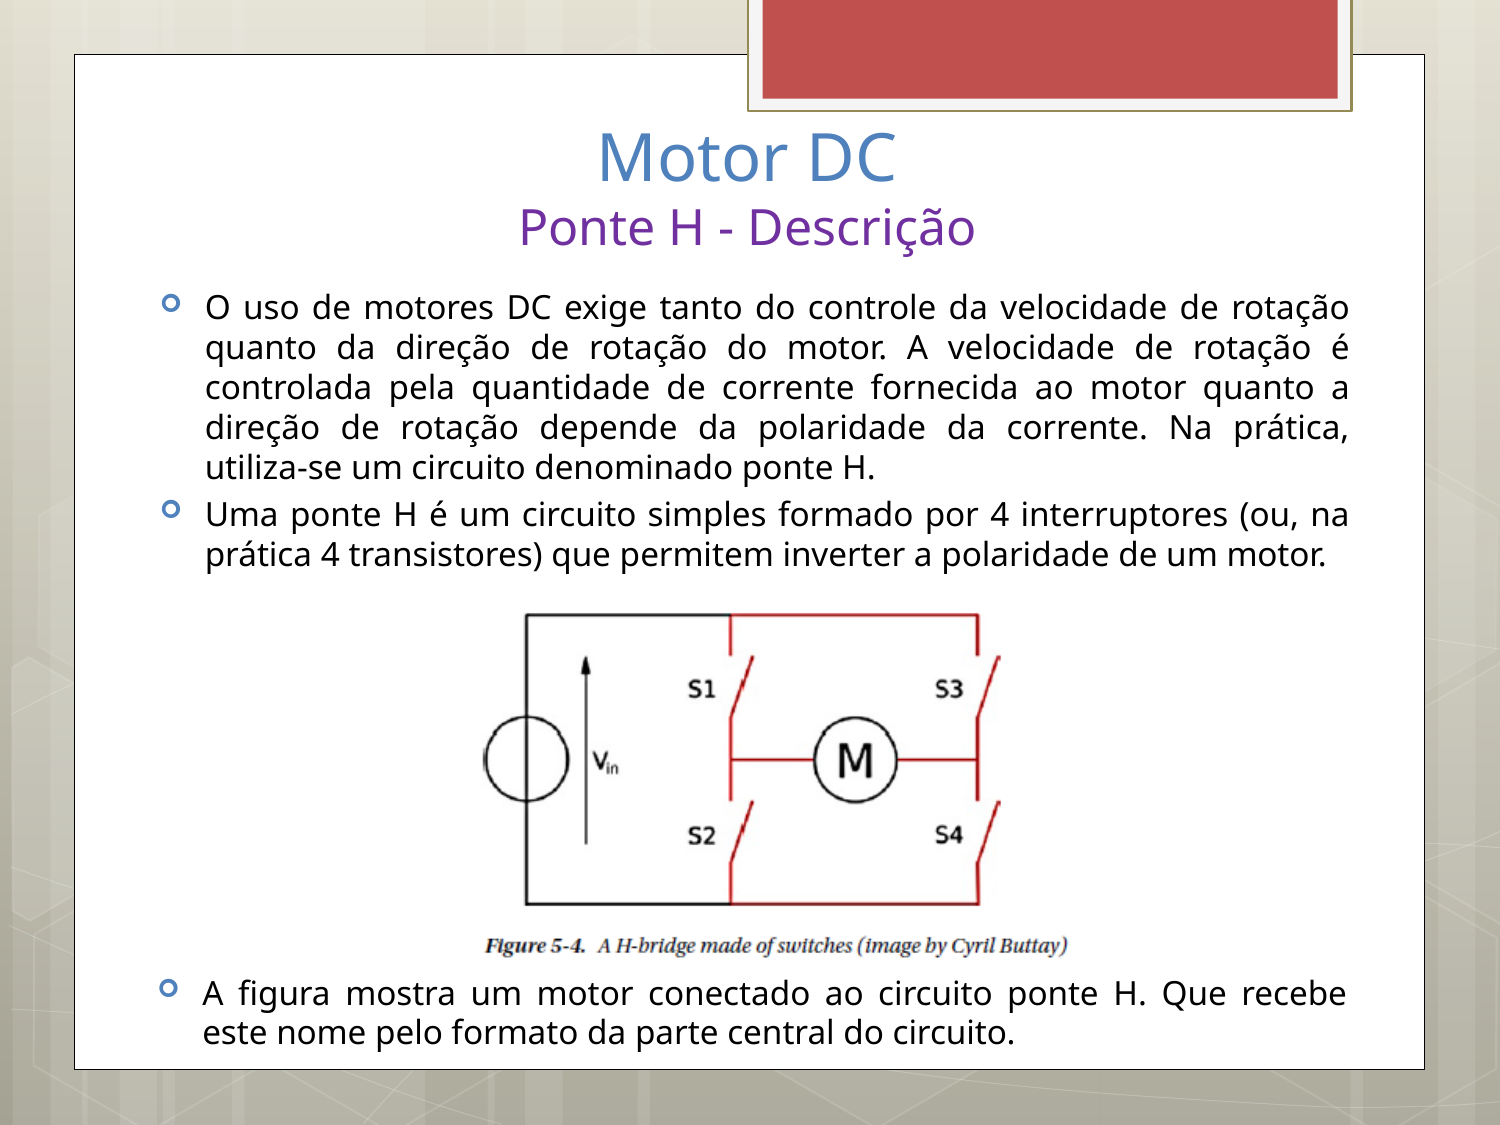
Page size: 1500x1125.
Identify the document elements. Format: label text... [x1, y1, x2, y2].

picture [466, 601, 1073, 965]
title Motor DC Ponte H - Descrição [171, 91, 1324, 278]
text_box A figura mostra um motor conectado ao circuito ponte H. Que recebe este nome pelo formato da parte central do circuito. [130, 964, 1365, 1059]
text_box O uso de motores DC exige tanto do controle da velocidade de rotação quanto da direção de rotação do motor. A velocidade de rotação é controlada pela quantidade de corrente fornecida ao motor quanto a direção de rotação depende da polaridade da corrente. Na prática, utiliza-se um circuito denominado ponte H. Uma ponte H é um circuito simples formado por 4 interruptores (ou, na prática 4 transistores) que permitem inverter a polaridade de um motor. [133, 278, 1367, 587]
